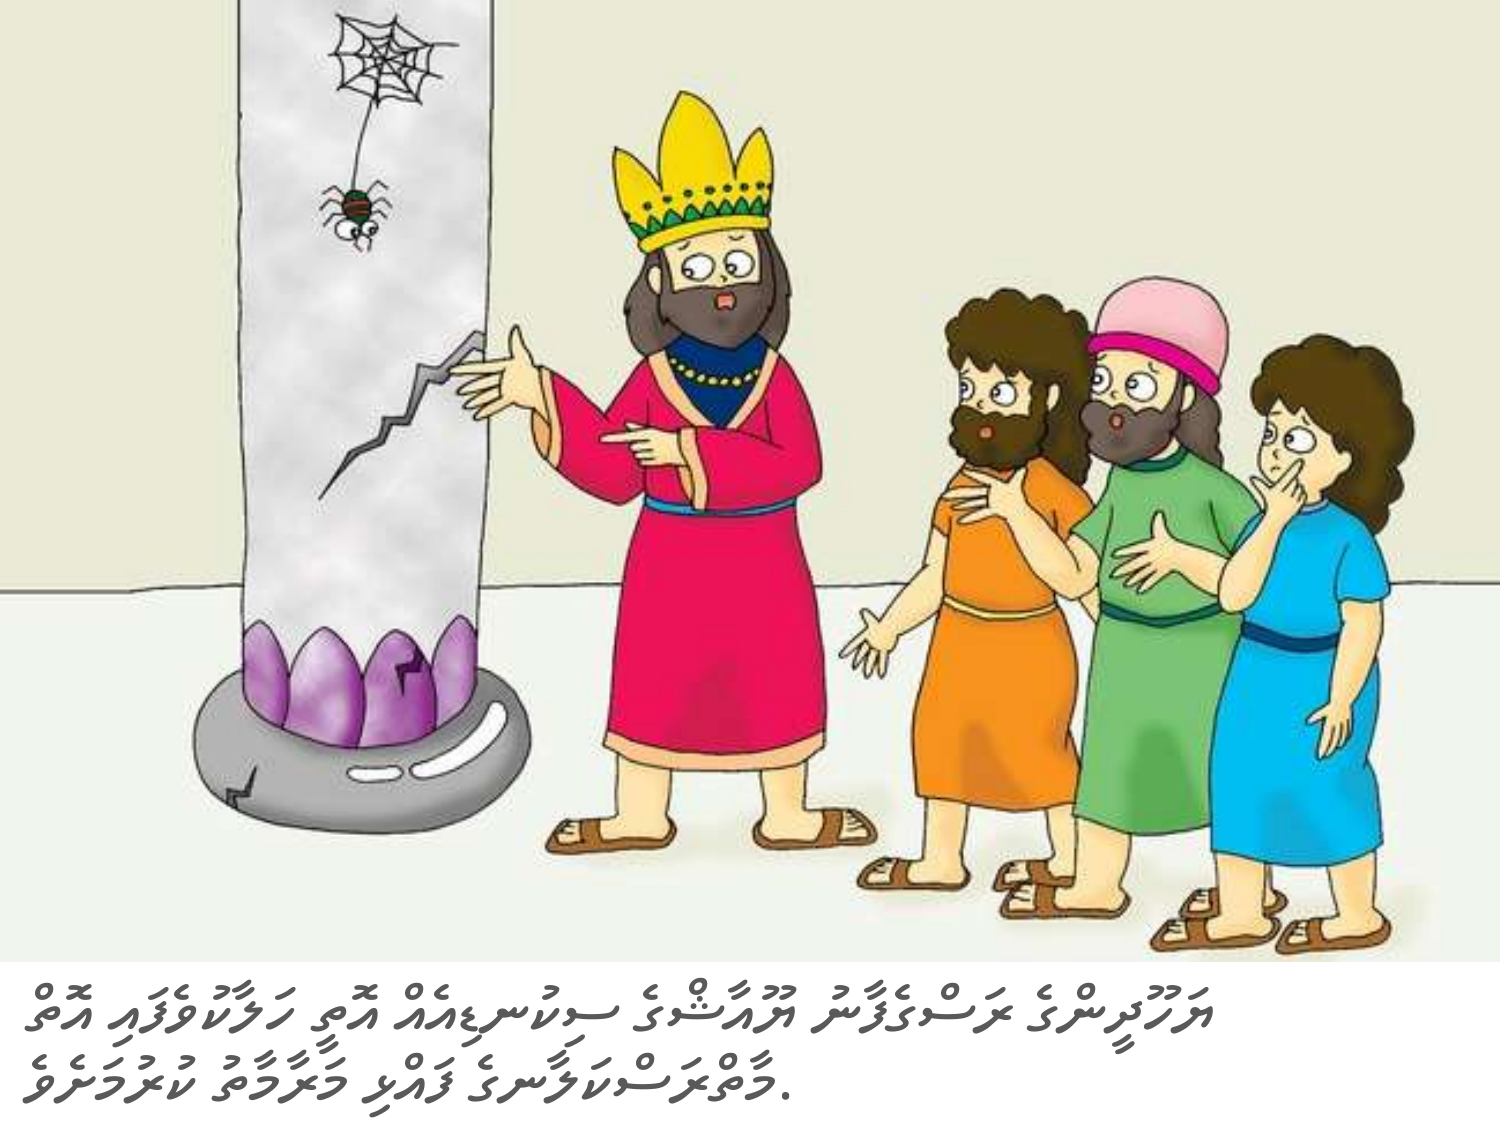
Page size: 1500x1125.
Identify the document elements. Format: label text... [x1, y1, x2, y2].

text_box ޔަހޫދީންގެ ރަސްގެފާނު ޔޫއާޝްގެ ސިކުނޑިއެއް އޮތީ ހަލާކުވެފައި އޮތް މާތްރަސްކަލާނގެ ފައްޅި މަރާމާތު ކުރުމަށެވެ. [11, 970, 1483, 1119]
picture [0, 0, 1500, 963]
